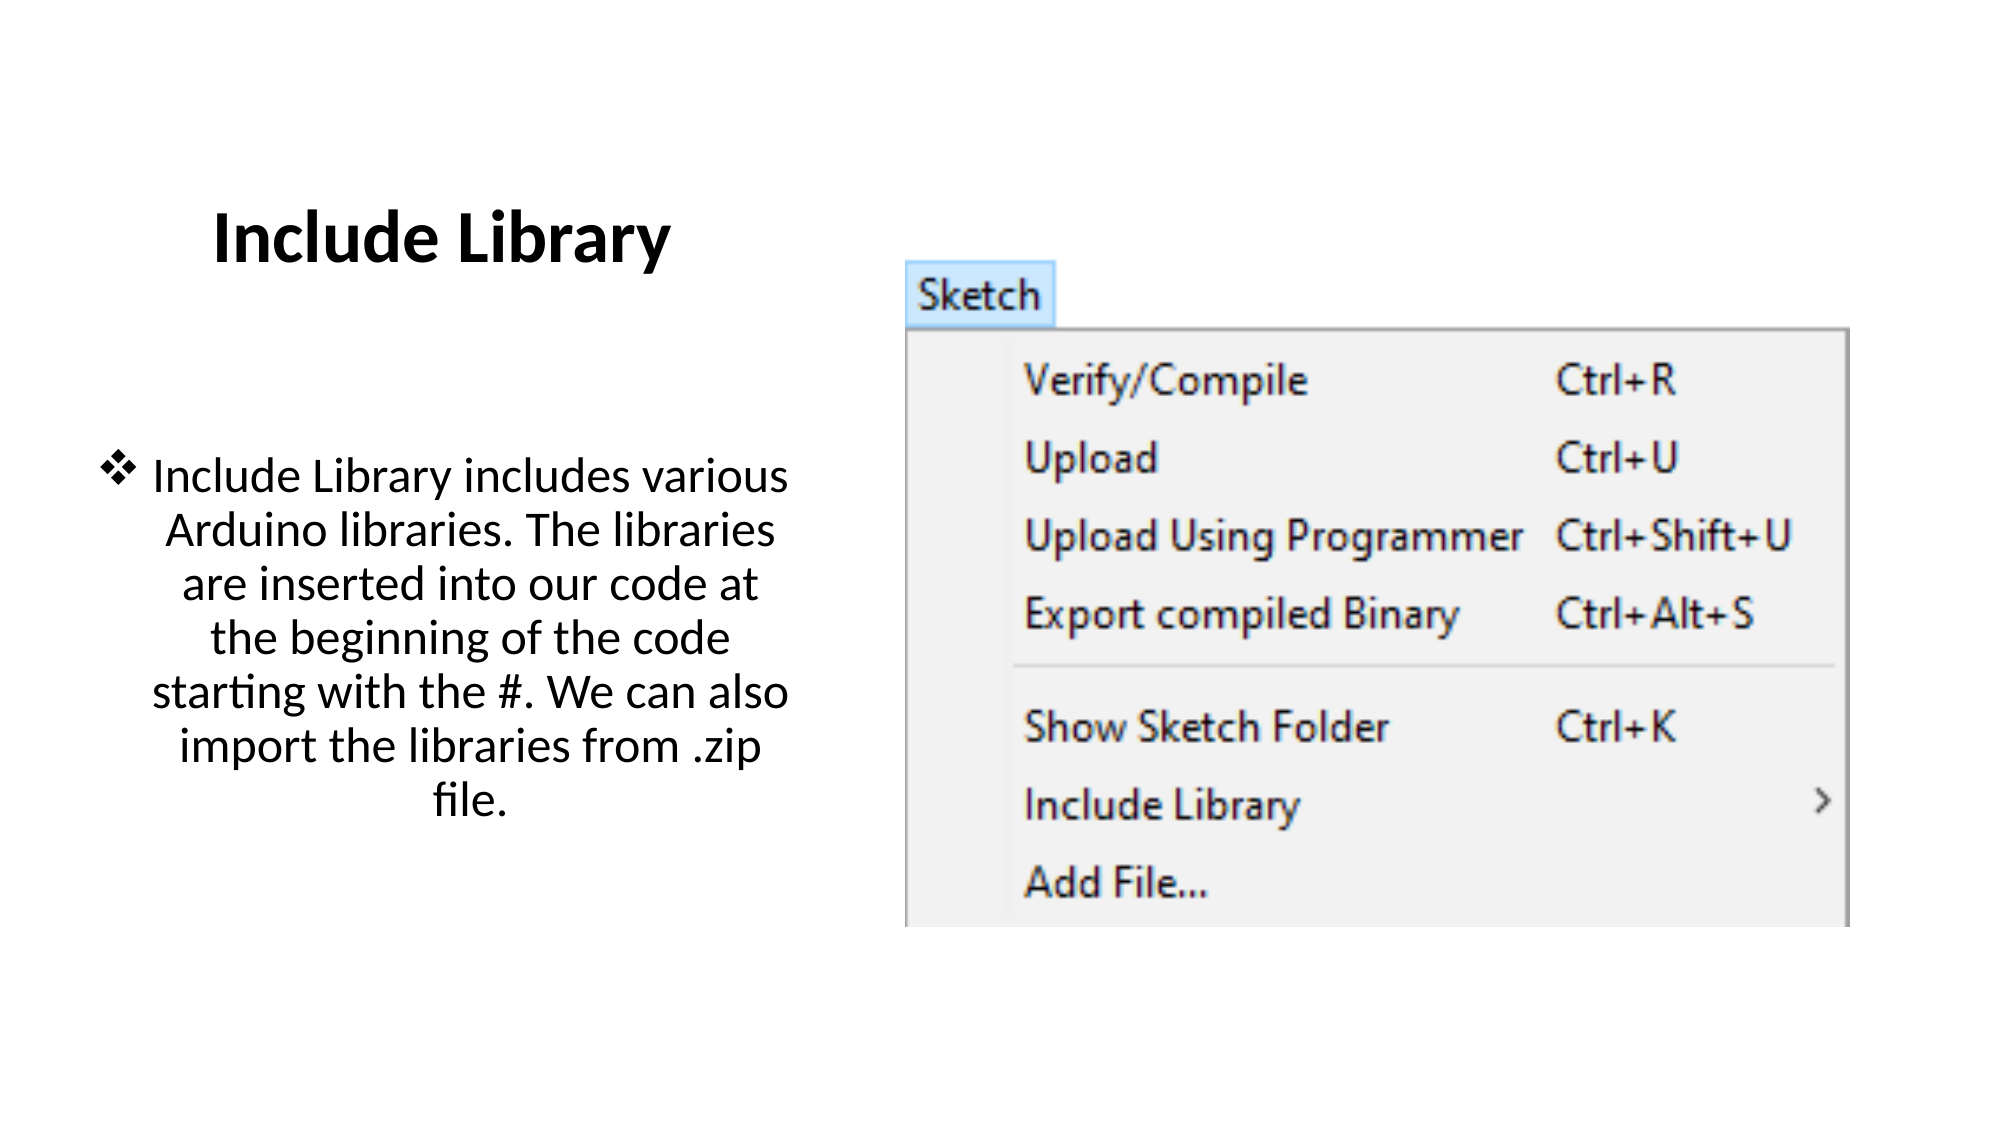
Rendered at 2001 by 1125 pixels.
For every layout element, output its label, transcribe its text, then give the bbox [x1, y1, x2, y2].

picture [905, 258, 1850, 927]
subtitle Include Library Include Library includes various Arduino libraries. The libraries are inserted into our code at the beginning of the code starting with the #. We can also import the libraries from .zip file. [79, 190, 806, 1064]
